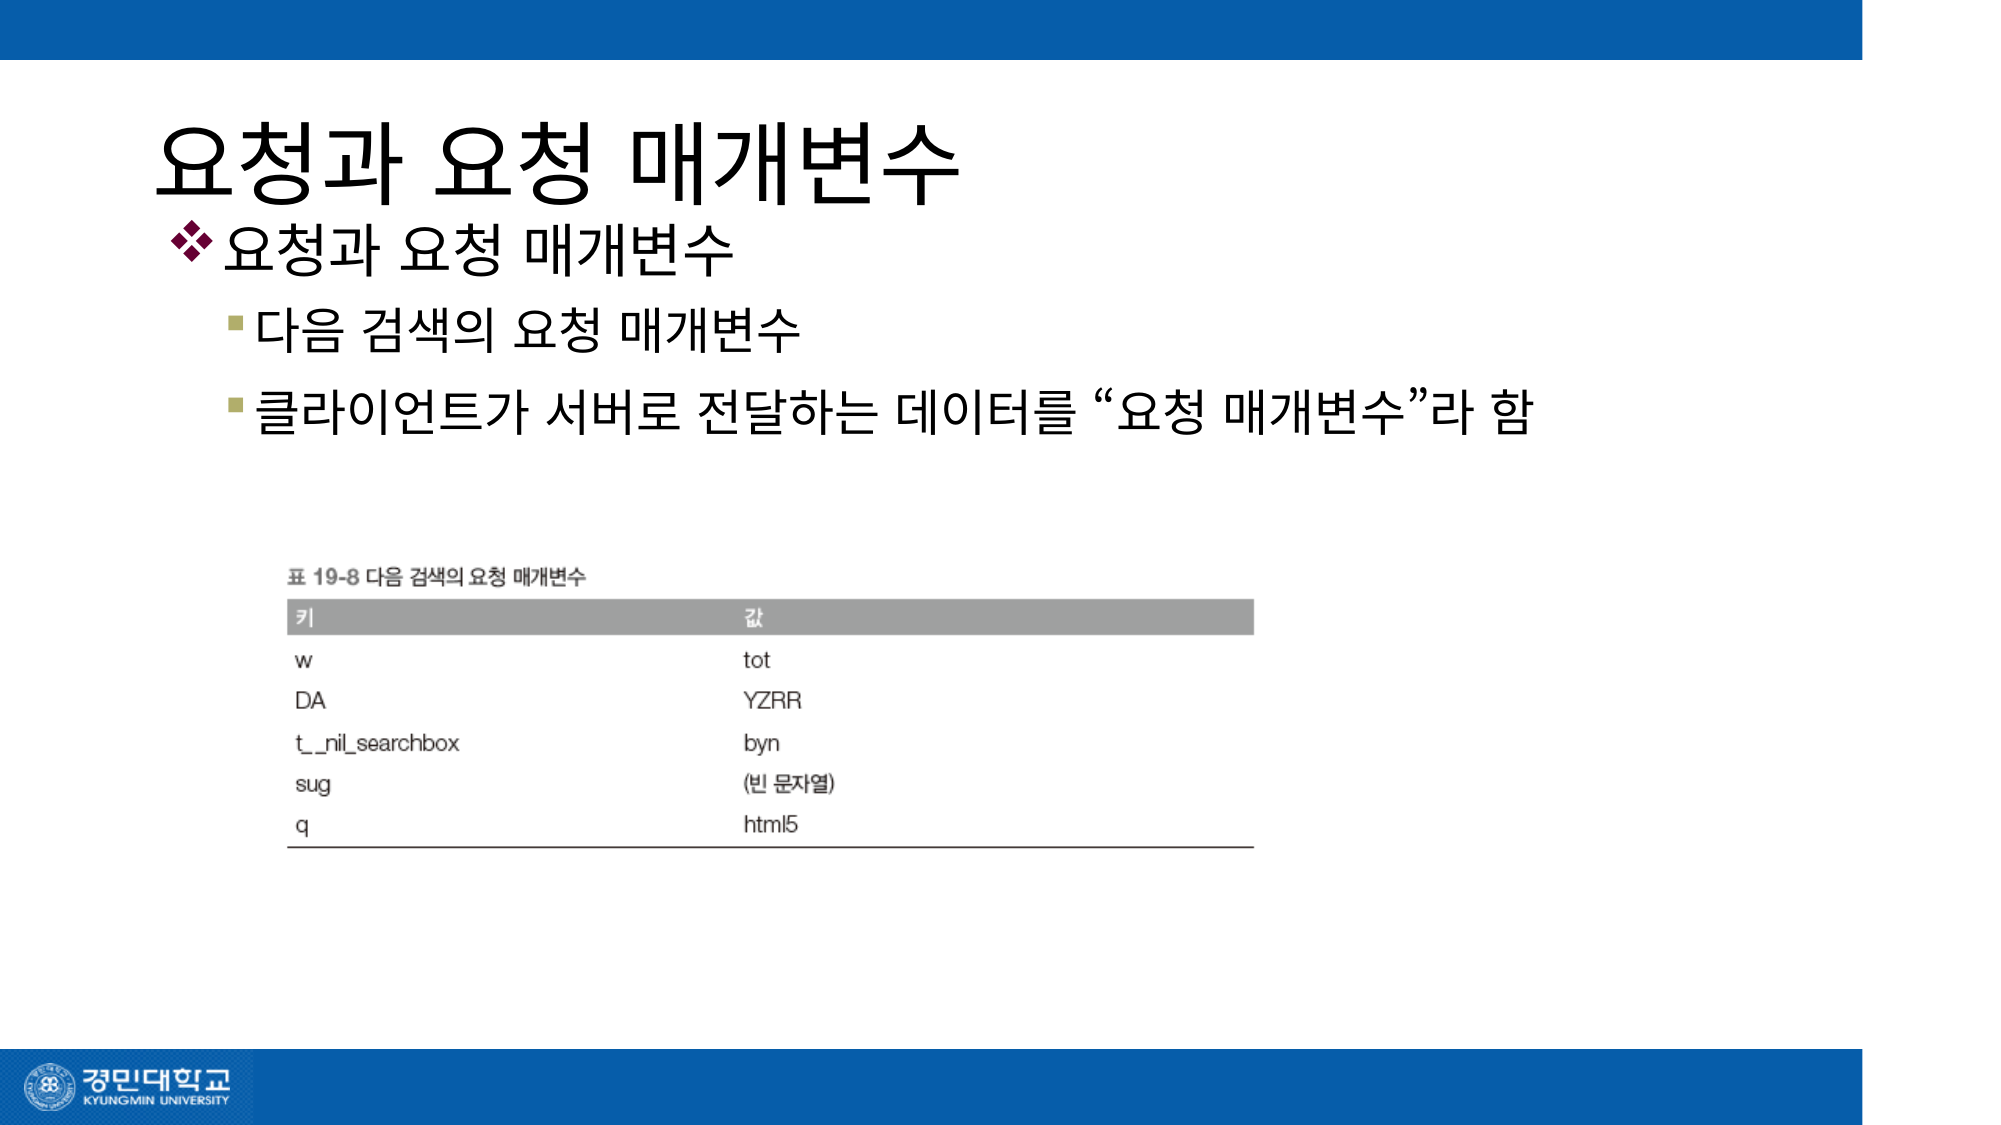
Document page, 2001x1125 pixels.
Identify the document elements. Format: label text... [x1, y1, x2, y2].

list 요청과 요청 매개변수 다음 검색의 요청 매개변수 클라이언트가 서버로 전달하는 데이터를 “요청 매개변수”라 함 [150, 278, 1863, 1125]
picture [275, 557, 1284, 864]
title 요청과 요청 매개변수 [137, 59, 1863, 278]
picture [0, 1049, 150, 1125]
